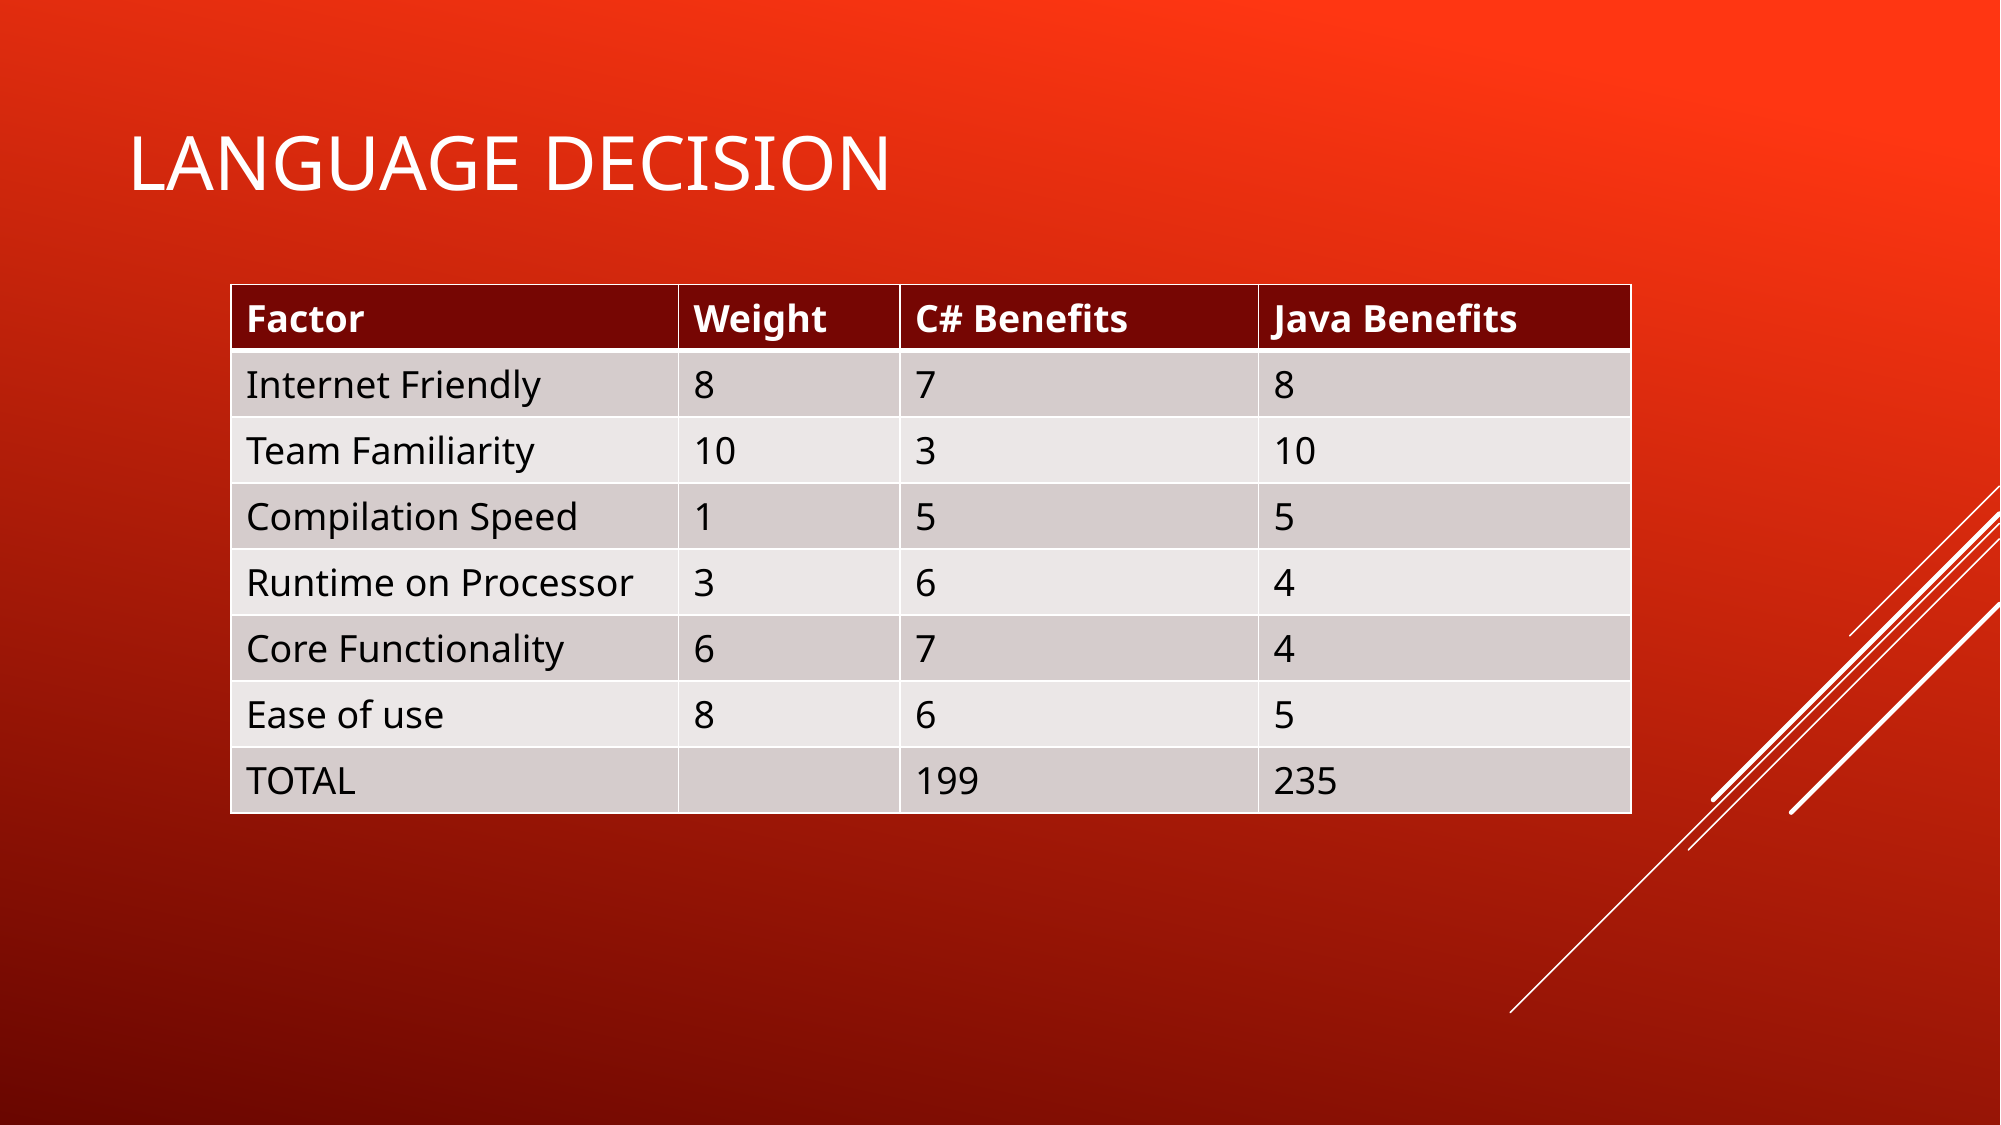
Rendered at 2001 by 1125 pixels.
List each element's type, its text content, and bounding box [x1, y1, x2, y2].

table_cell 199 [901, 748, 1258, 812]
table_cell Internet Friendly [232, 353, 678, 416]
table_cell 6 [901, 682, 1258, 746]
table_cell 10 [679, 418, 899, 482]
table_cell Team Familiarity [232, 418, 678, 482]
table_header C# Benefits [901, 285, 1258, 348]
table_cell 1 [679, 484, 899, 548]
table_cell 6 [901, 550, 1258, 614]
table_cell TOTAL [232, 748, 678, 812]
table_cell 4 [1259, 550, 1630, 614]
title Language Decision [112, 37, 1513, 285]
table_cell [679, 748, 899, 812]
table_cell 3 [679, 550, 899, 614]
table_cell Core Functionality [232, 616, 678, 680]
table_cell 7 [901, 353, 1258, 416]
table_cell 5 [901, 484, 1258, 548]
table_cell 8 [679, 682, 899, 746]
table_cell 10 [1259, 418, 1630, 482]
table_header Weight [679, 285, 899, 348]
table_cell 5 [1259, 682, 1630, 746]
table_cell Ease of use [232, 682, 678, 746]
table_cell 235 [1259, 748, 1630, 812]
table_cell Runtime on Processor [232, 550, 678, 614]
table_header Java Benefits [1259, 285, 1630, 348]
table_cell 8 [679, 353, 899, 416]
table_cell 3 [901, 418, 1258, 482]
table_cell Compilation Speed [232, 484, 678, 548]
table_cell 4 [1259, 616, 1630, 680]
table_cell 6 [679, 616, 899, 680]
table_cell 8 [1259, 353, 1630, 416]
table_cell 5 [1259, 484, 1630, 548]
table_header Factor [232, 285, 678, 348]
table_cell 7 [901, 616, 1258, 680]
